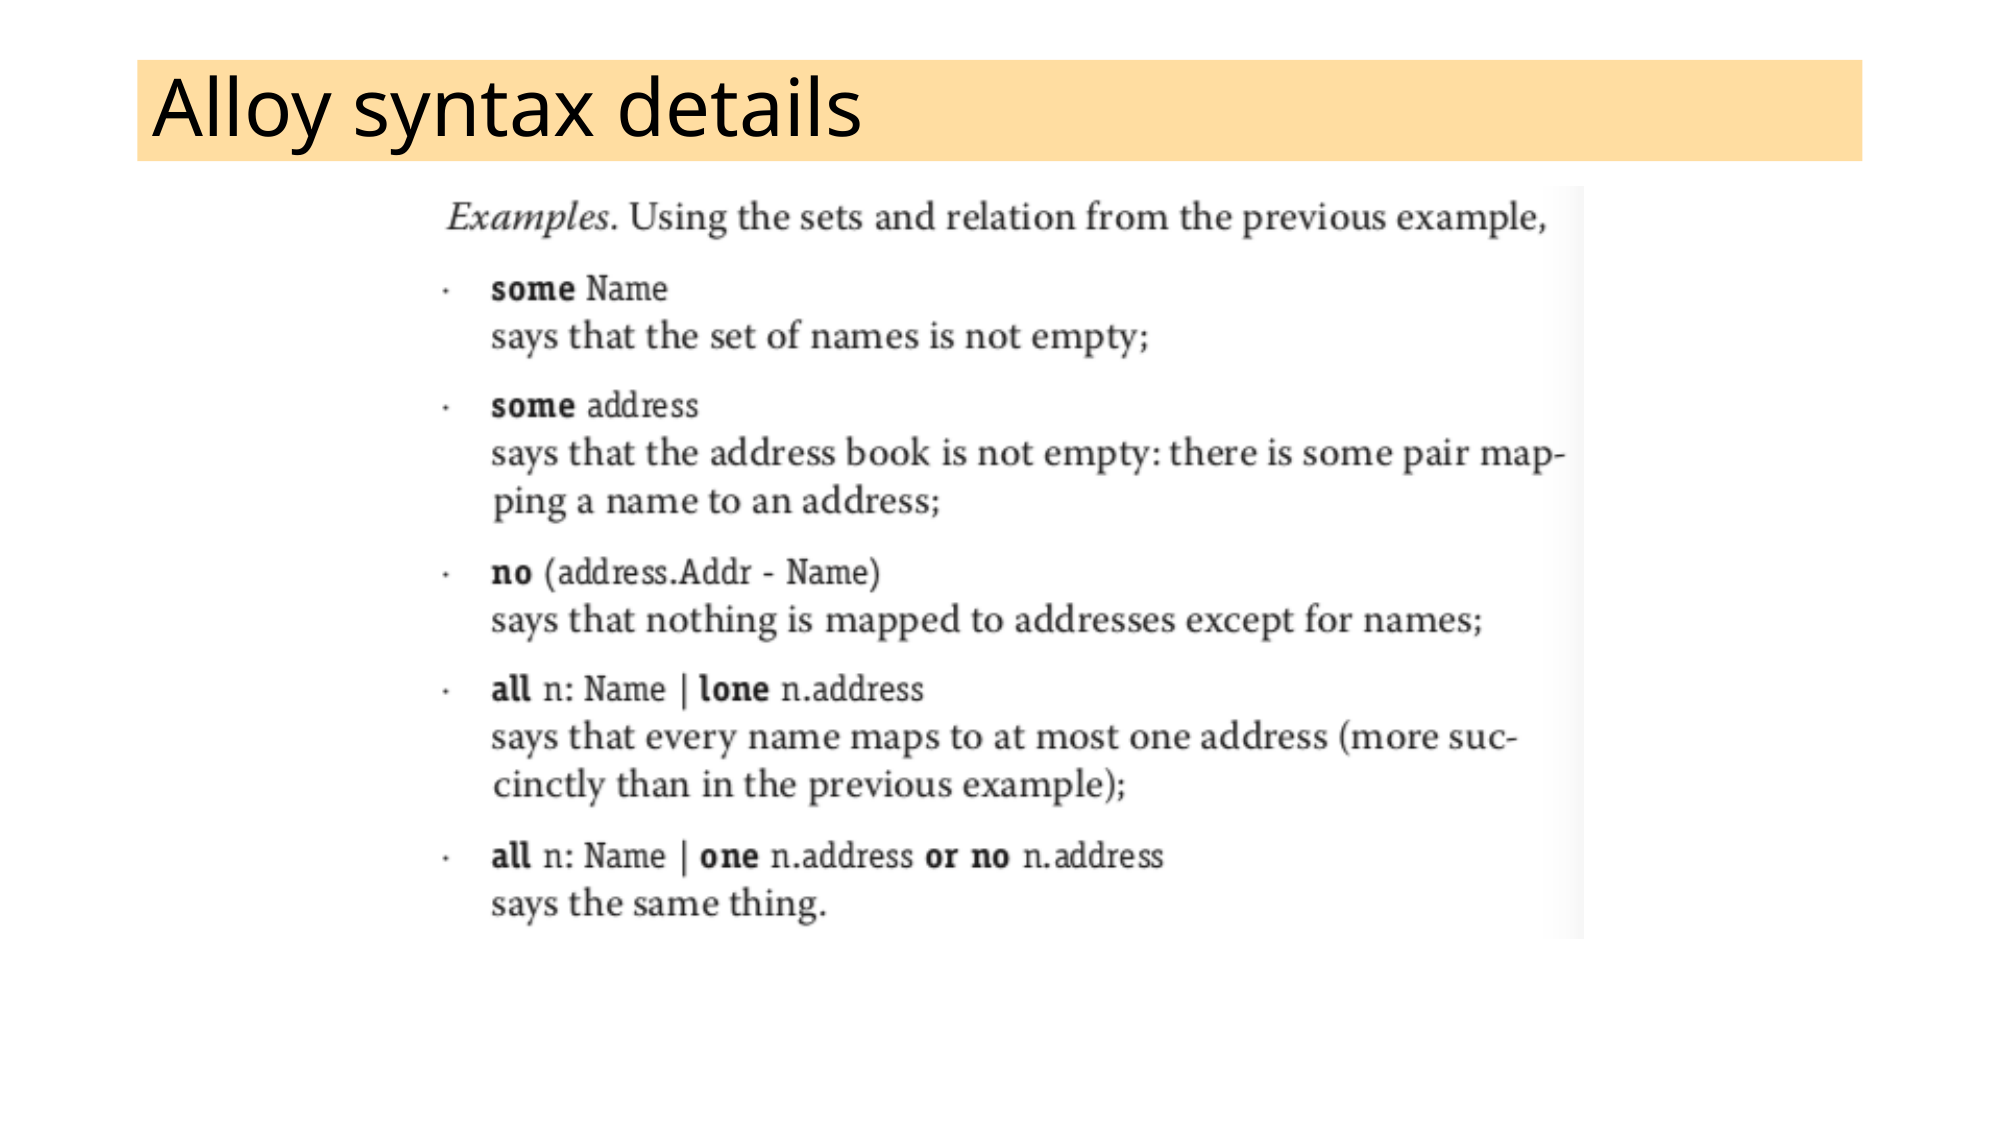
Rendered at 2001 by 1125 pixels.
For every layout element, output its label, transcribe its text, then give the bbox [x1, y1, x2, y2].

picture [416, 186, 1584, 939]
title Alloy syntax details [137, 59, 1863, 162]
